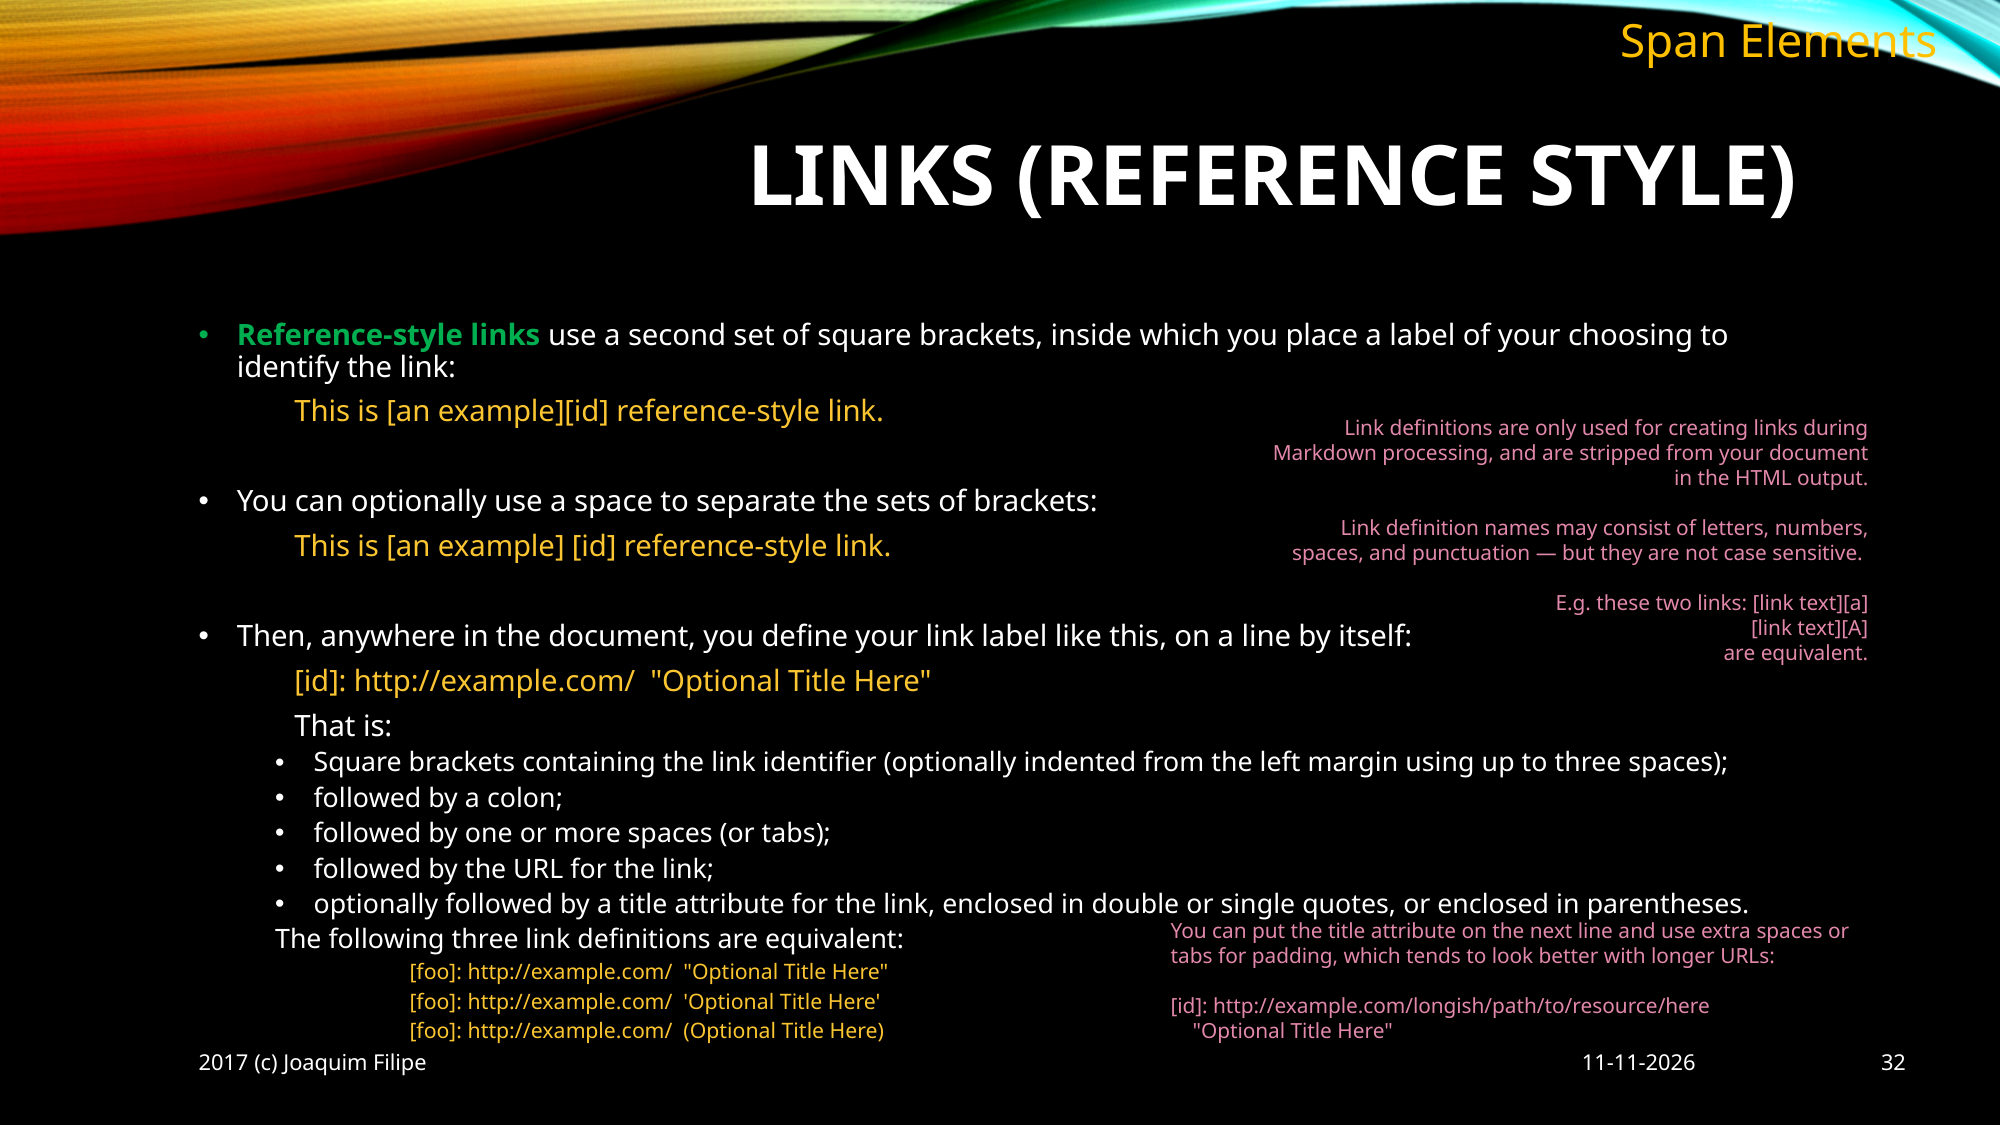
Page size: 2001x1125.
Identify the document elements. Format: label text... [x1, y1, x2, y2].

list Span Elements [1340, 10, 1953, 82]
picture [0, 0, 2000, 237]
footer 2017 (c) Joaquim Filipe [183, 1033, 1424, 1094]
slide_number 32 [1830, 1033, 1922, 1094]
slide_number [1448, 1051, 1711, 1094]
text_box Link definitions are only used for creating links during Markdown processing, and are stripped from your document in the HTML output. Link definition names may consist of letters, numbers, spaces, and punctuation — but they are not case sensitive. E.g. these two links: [link text][a] [link text][A] are equivalent. [1252, 407, 1883, 672]
title LINKS (reference style) [141, 101, 1813, 257]
text_box You can put the title attribute on the next line and use extra spaces or tabs for padding, which tends to look better with longer URLs: [id]: http://example.com/longish/path/to/resource/here "Optional Title Here" [1155, 910, 1877, 1051]
list Reference-style links use a second set of square brackets, inside which you place a label of your choosing to identify the link: This is [an example][id] reference-style link. You can optionally use a space to separate the sets of brackets: This is [an example] [id] reference-style link. Then, anywhere in the document, you define your link label like this, on a line by itself: [id]: http://example.com/ "Optional Title Here" That is: Square brackets containing the link identifier (optionally indented from the left margin using up to three spaces); followed by a colon; followed by one or more spaces (or tabs); followed by the URL for the link; optionally followed by a title attribute for the link, enclosed in double or single quotes, or enclosed in parentheses. The following three link definitions are equivalent: [foo]: http://example.com/ "Optional Title Here" [foo]: http://example.com/ 'Optional Title Here' [foo]: http://example.com/ (Optional Title Here) [183, 263, 1813, 1033]
